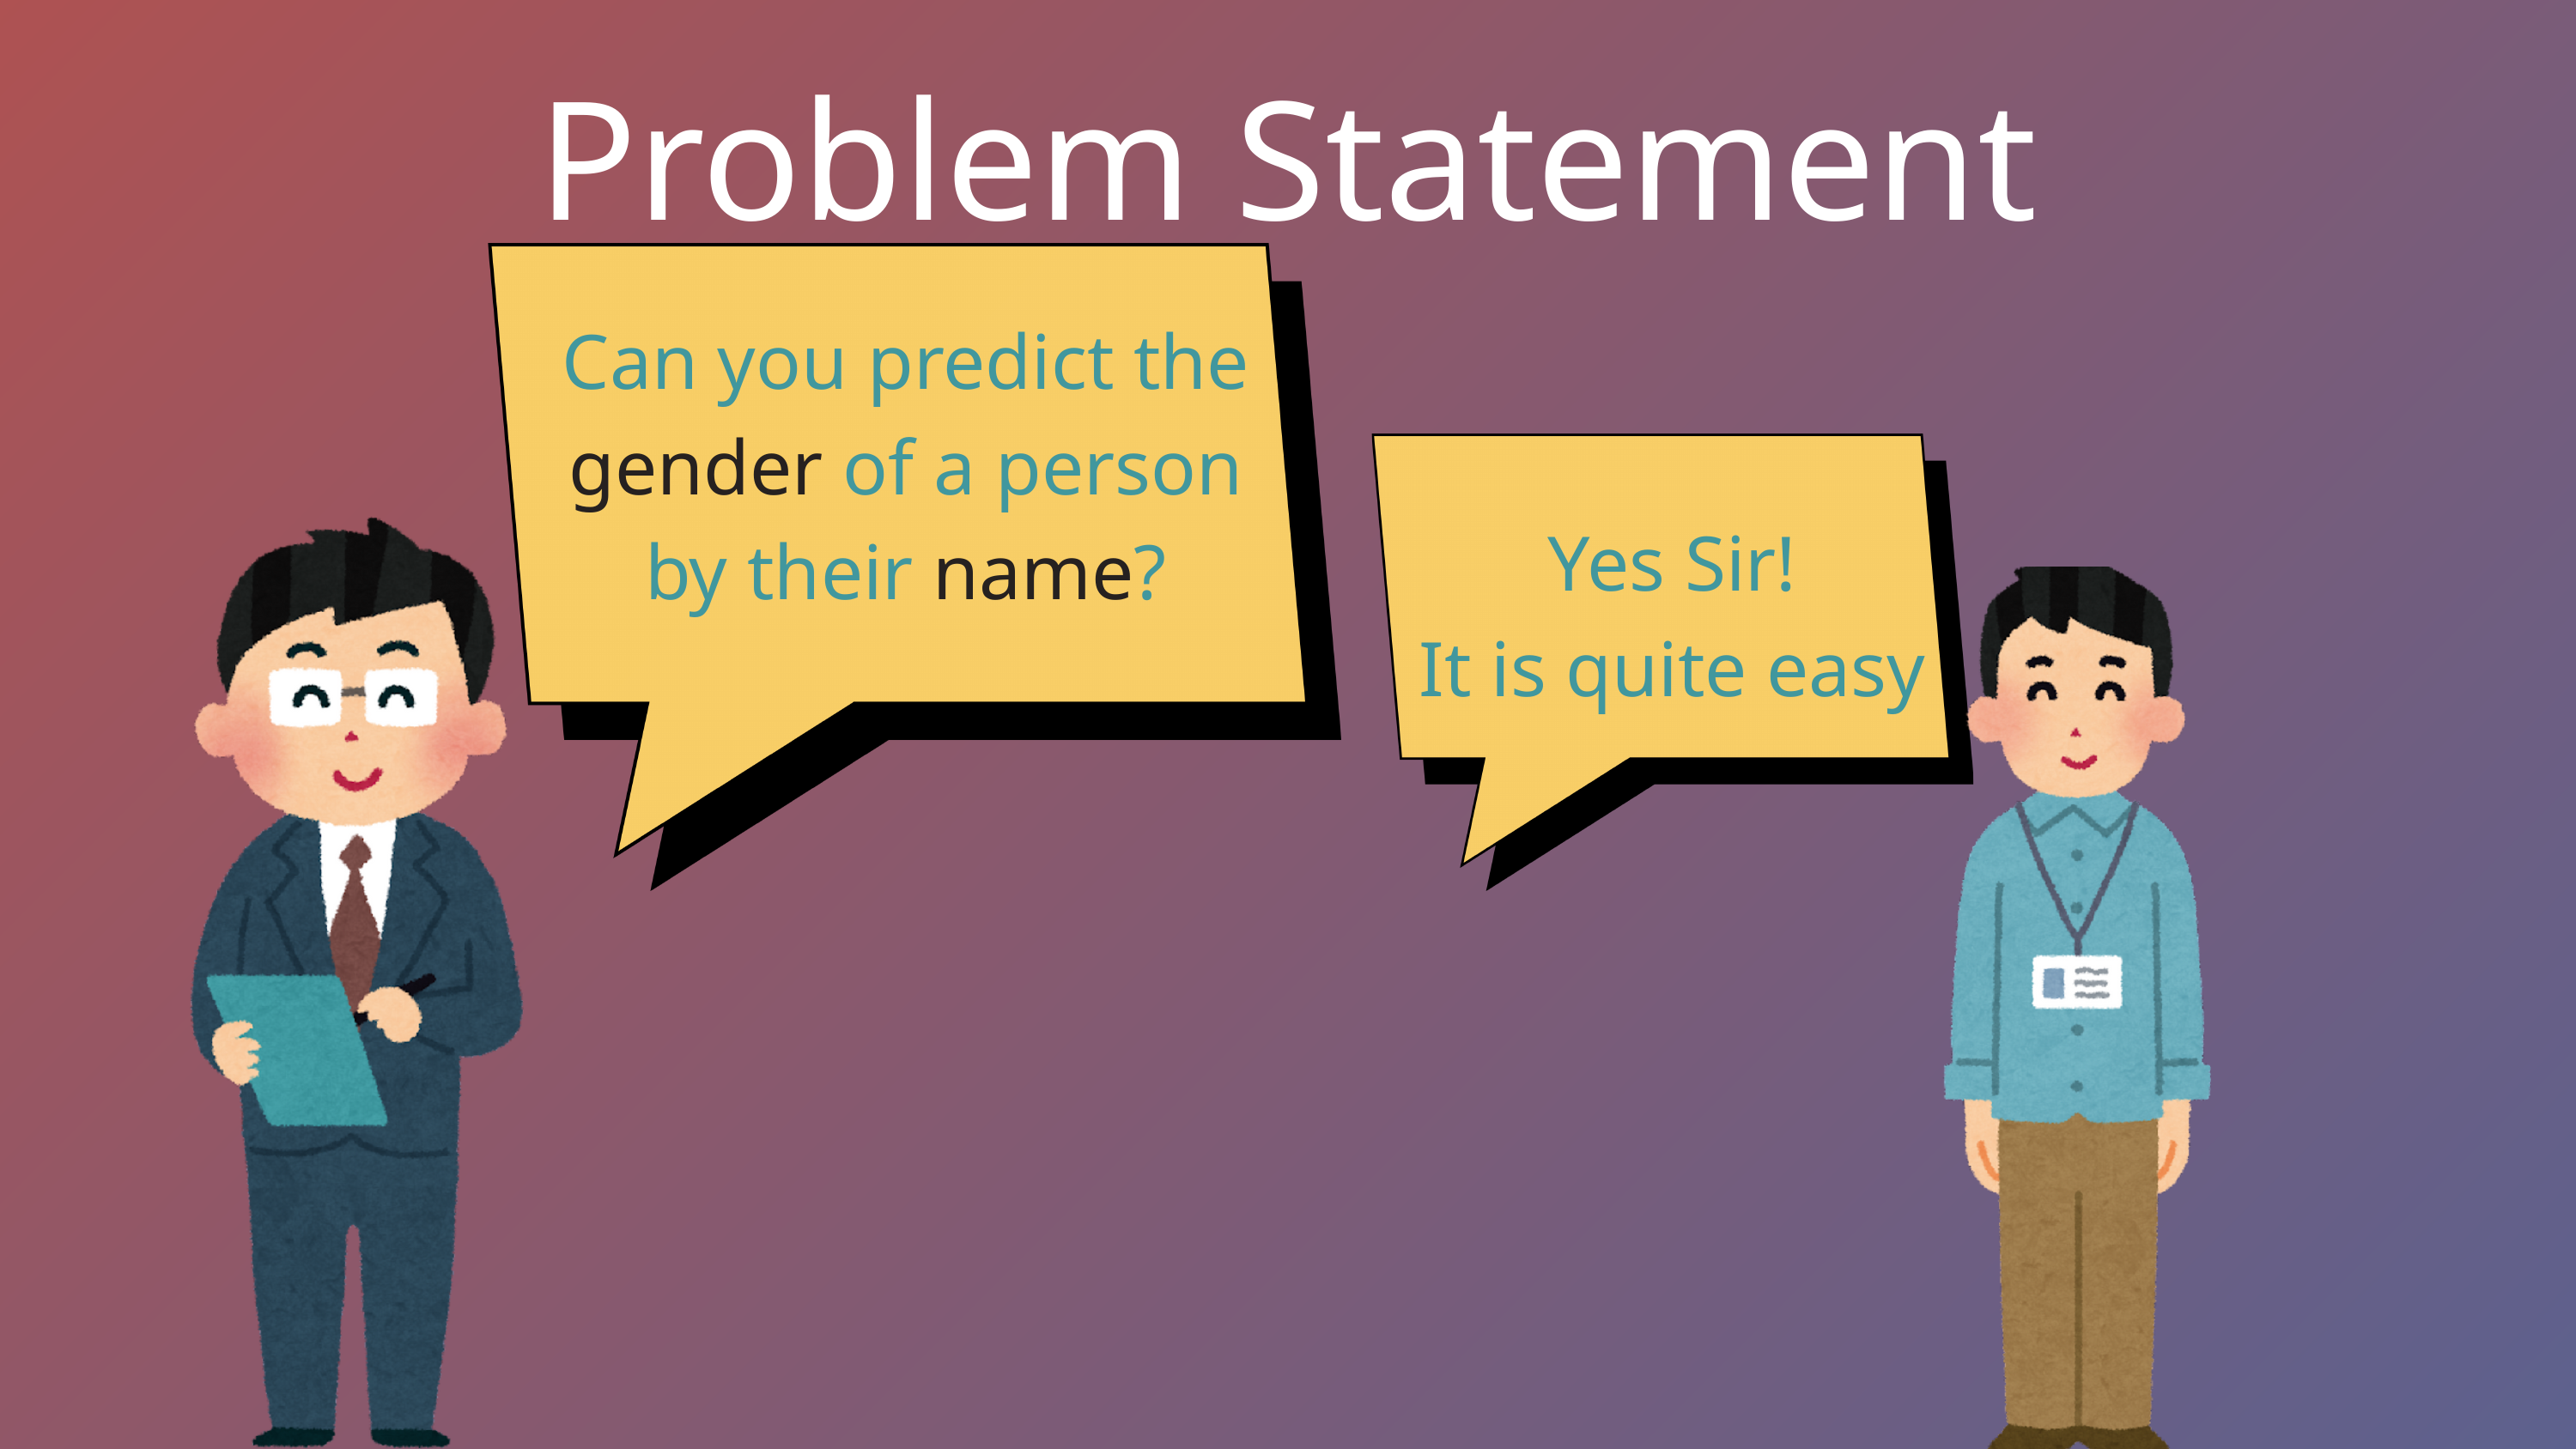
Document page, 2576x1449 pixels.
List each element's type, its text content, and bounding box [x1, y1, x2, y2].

text_box [1942, 567, 2211, 1449]
text_box Can you predict the gender of a person by their name? [523, 299, 1288, 615]
text_box [189, 516, 524, 1449]
text_box [488, 253, 1341, 891]
text_box Problem Statement [0, 22, 2576, 253]
text_box Yes Sir! It is quite easy [1391, 500, 1954, 712]
text_box [1371, 433, 1974, 891]
